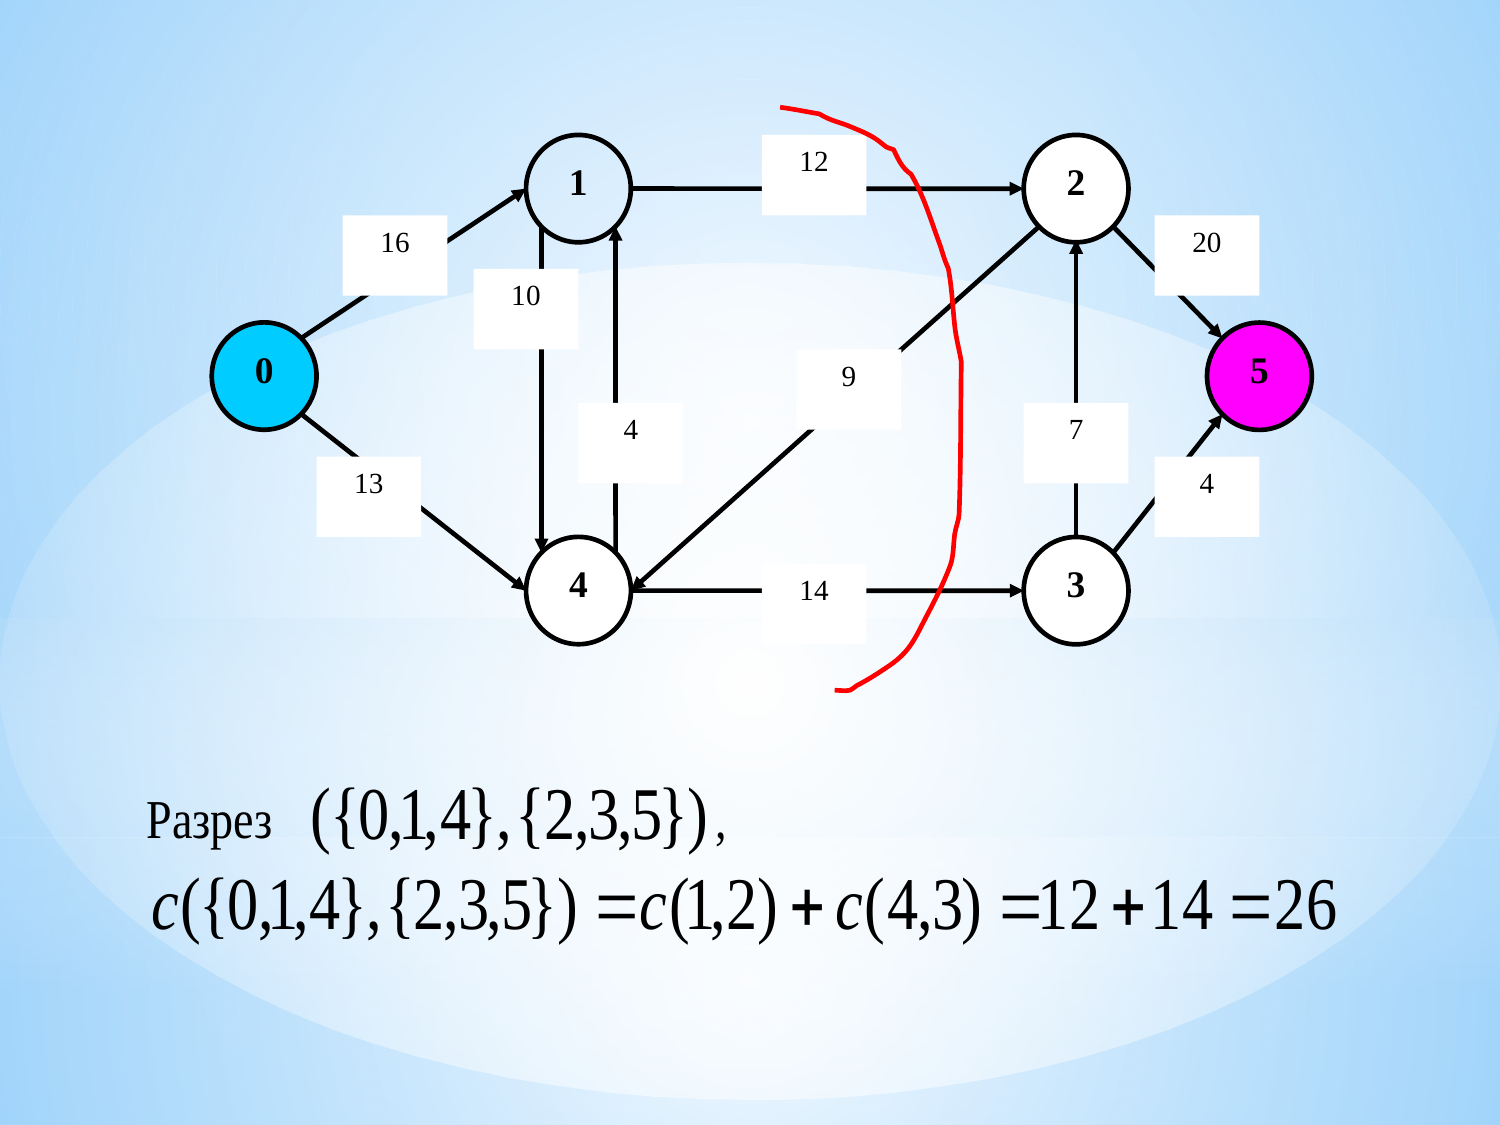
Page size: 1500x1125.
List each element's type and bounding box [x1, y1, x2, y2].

text_box [159, 54, 1365, 752]
picture [30, 776, 1500, 956]
